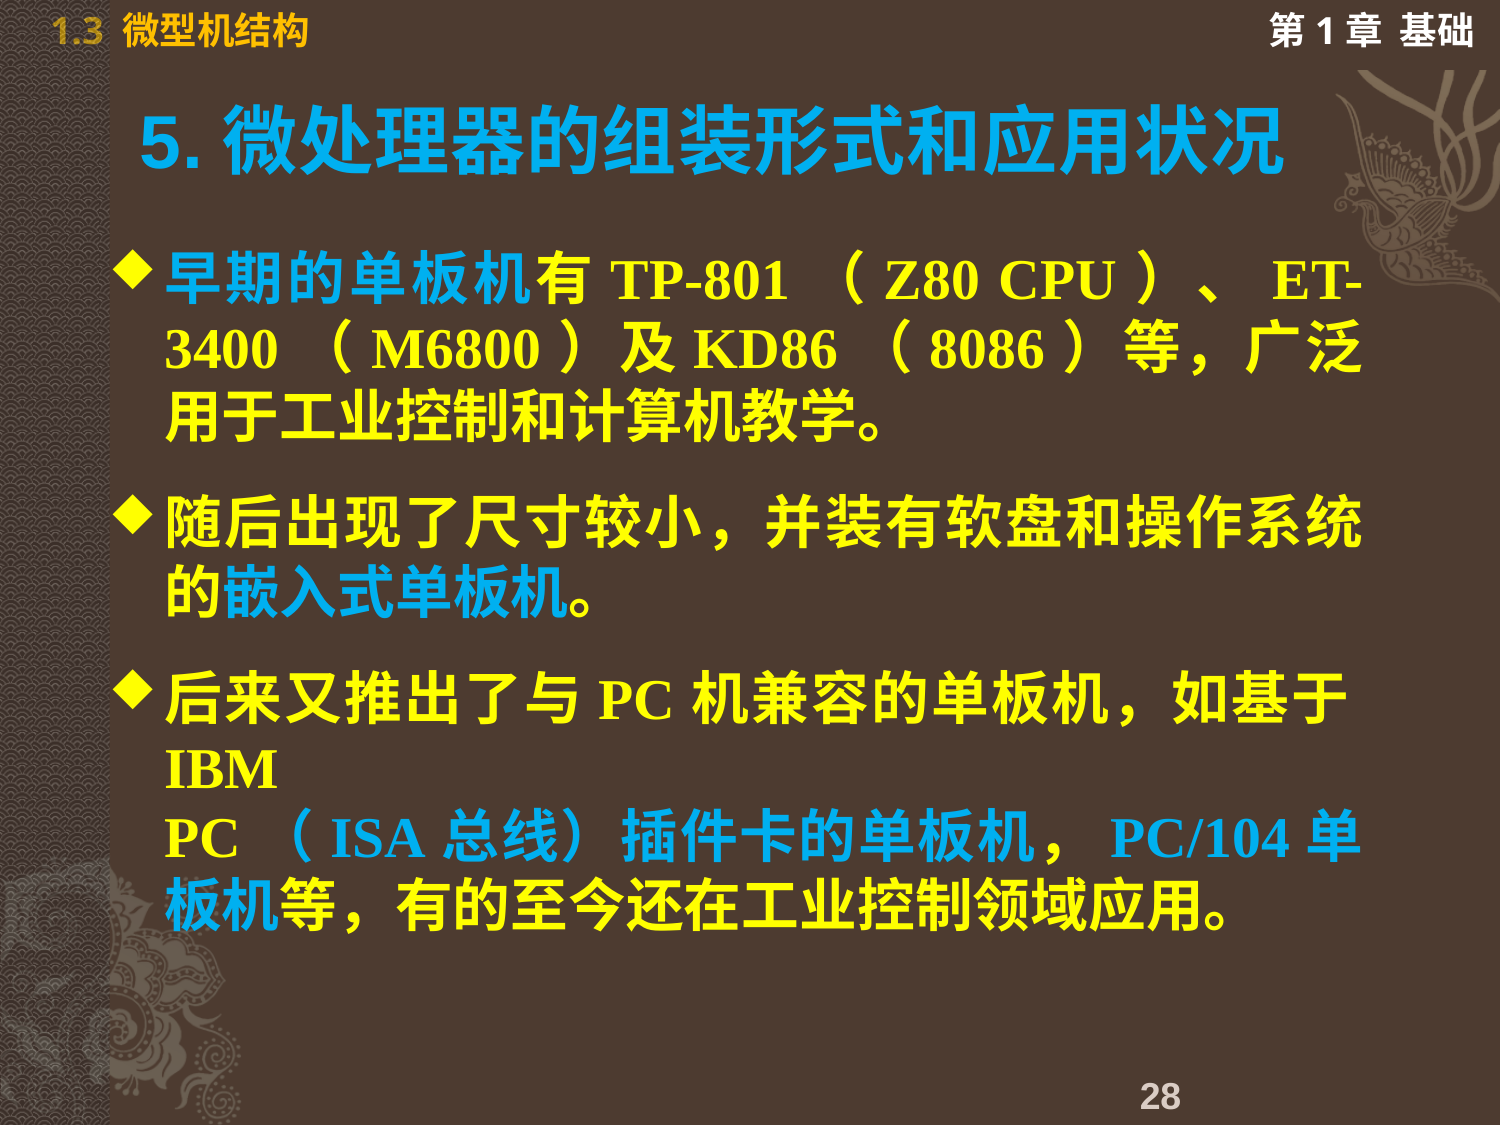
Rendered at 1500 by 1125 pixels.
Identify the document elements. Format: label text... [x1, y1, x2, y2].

title 5.微处理器的组装形式和应用状况 [75, 45, 1351, 233]
list 早期的单板机有TP-801（Z80 CPU）、ET-3400（M6800）及KD86（8086）等，广泛用于工业控制和计算机教学。 随后出现了尺寸较小，并装有软盘和操作系统的嵌入式单板机。 后来又推出了与PC机兼容的单板机，如基于IBM PC（ISA总线）插件卡的单板机，PC/104单板机等，有的至今还在工业控制领域应用。 [93, 234, 1379, 950]
